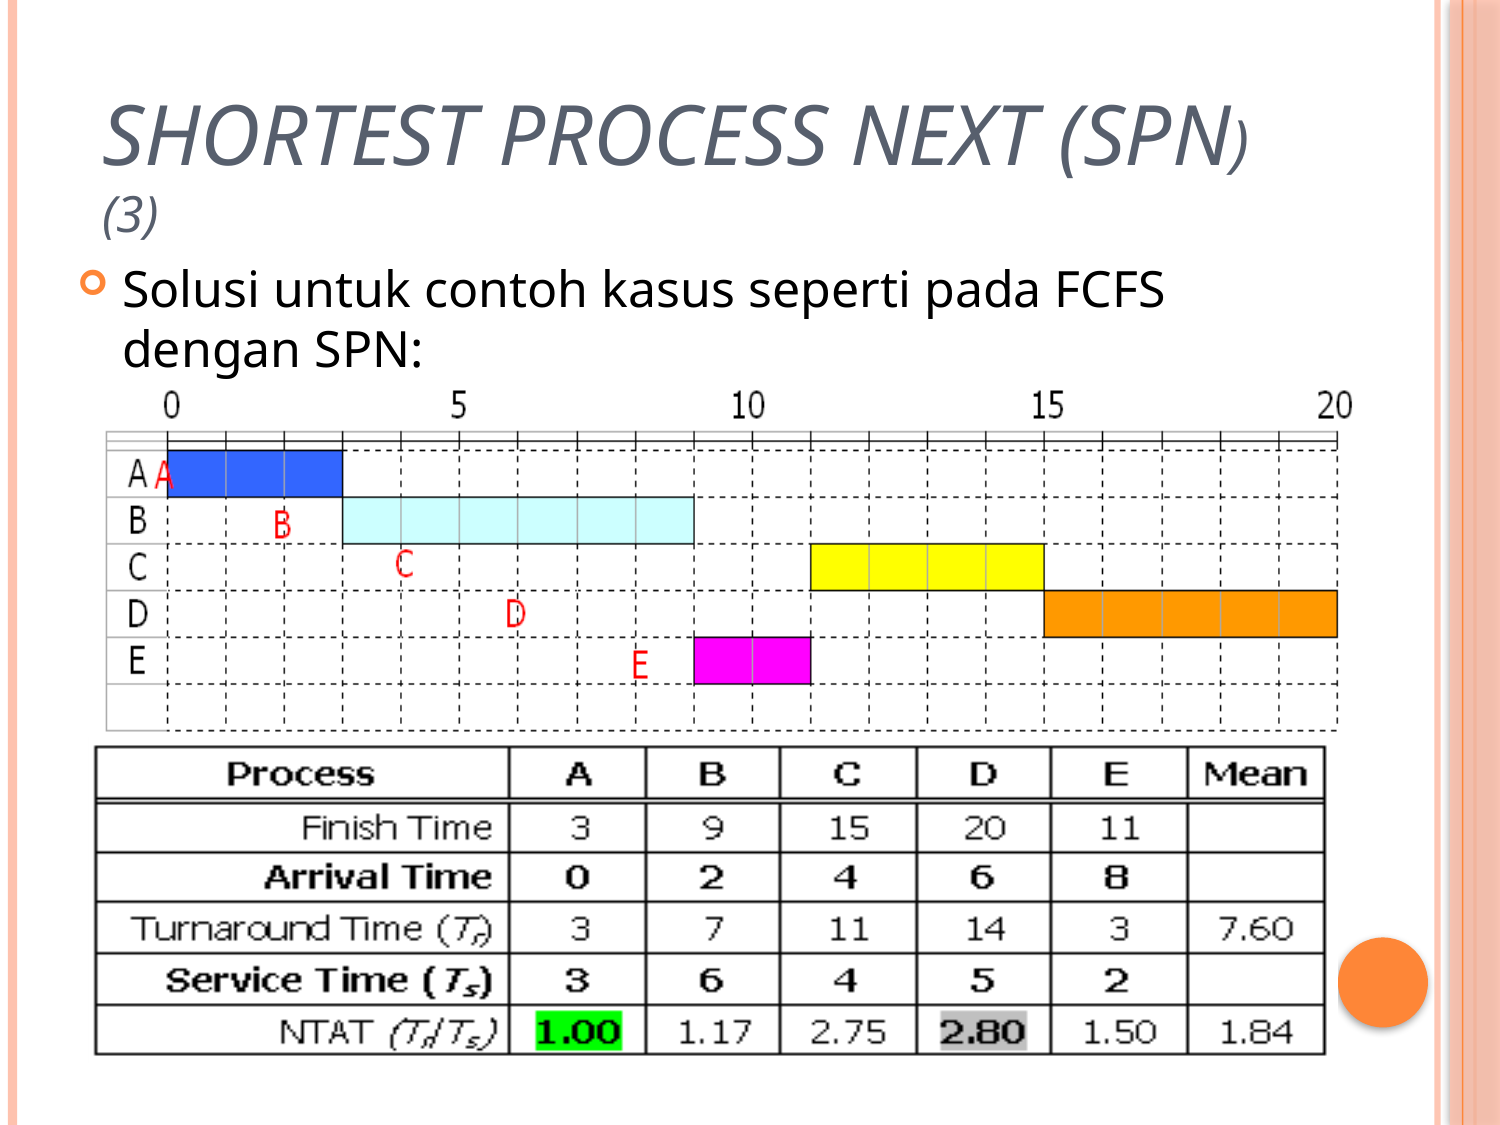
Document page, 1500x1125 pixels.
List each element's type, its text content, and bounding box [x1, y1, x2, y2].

list Solusi untuk contoh kasus seperti pada FCFS dengan SPN: [62, 249, 1338, 1025]
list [86, 736, 1339, 1063]
picture [99, 383, 1360, 739]
title Shortest Process Next (SPN) (3) [87, 62, 1338, 249]
